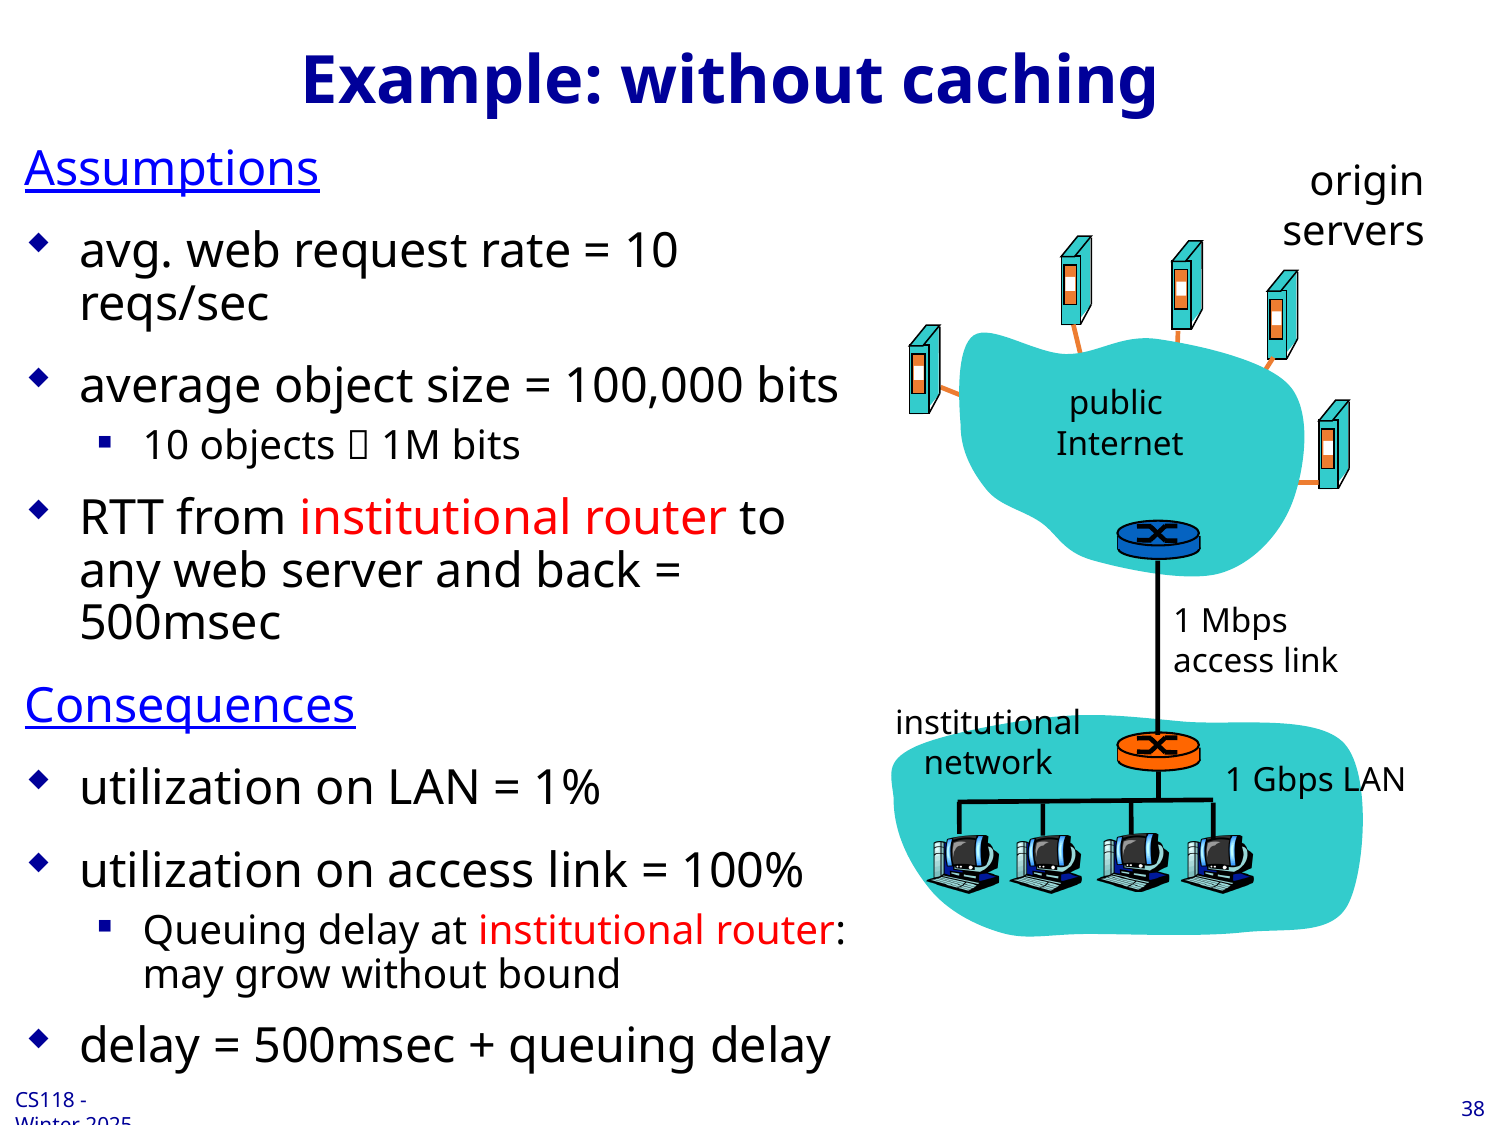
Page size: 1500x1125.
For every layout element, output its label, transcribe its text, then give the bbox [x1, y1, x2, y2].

slide_number 38 [1424, 1094, 1500, 1125]
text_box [1096, 832, 1170, 892]
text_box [909, 324, 940, 415]
text_box institutional network [880, 693, 1097, 789]
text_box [1117, 732, 1200, 771]
footer CS118 - Winter 2025 [0, 1099, 169, 1125]
text_box origin servers [1267, 146, 1440, 262]
text_box [892, 715, 1363, 937]
text_box public Internet [1032, 374, 1199, 469]
text_box [959, 332, 1305, 577]
title Example: without caching [0, 0, 1479, 155]
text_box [1180, 834, 1255, 894]
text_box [1008, 834, 1083, 894]
text_box 1 Gbps LAN [1210, 750, 1422, 806]
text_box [1171, 240, 1203, 330]
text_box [1060, 235, 1092, 326]
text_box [1318, 399, 1350, 490]
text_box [1267, 270, 1298, 360]
text_box 1 Mbps access link [1158, 591, 1354, 687]
list Assumptions avg. web request rate = 10 reqs/sec average object size = 100,000 bits 10 objects  1M bits RTT from institutional router to any web server and back = 500msec Consequences utilization on LAN = 1% utilization on access link = 100% Queuing delay at institutional router: may grow without bound delay = 500msec + queuing delay [24, 143, 873, 1080]
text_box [925, 834, 1000, 894]
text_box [1117, 520, 1200, 560]
